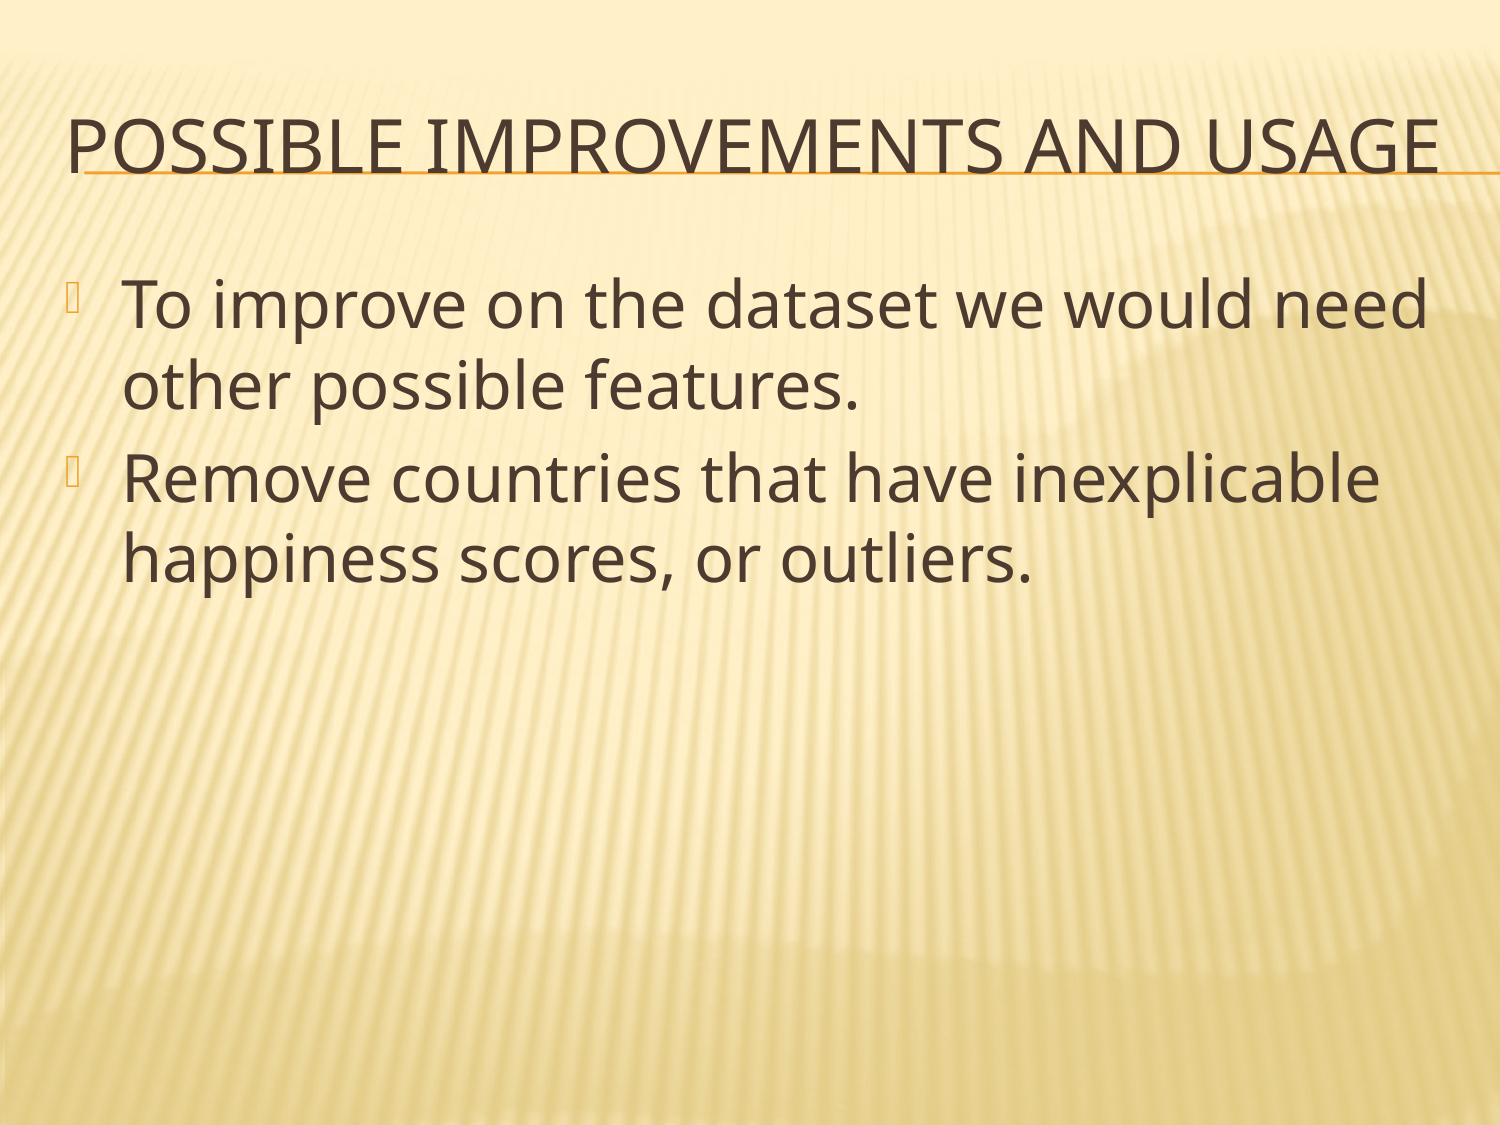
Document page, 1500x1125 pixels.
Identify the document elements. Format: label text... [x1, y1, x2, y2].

list To improve on the dataset we would need other possible features. Remove countries that have inexplicable happiness scores, or outliers. [50, 254, 1475, 998]
title Possible improvements and Usage [50, 75, 1475, 213]
